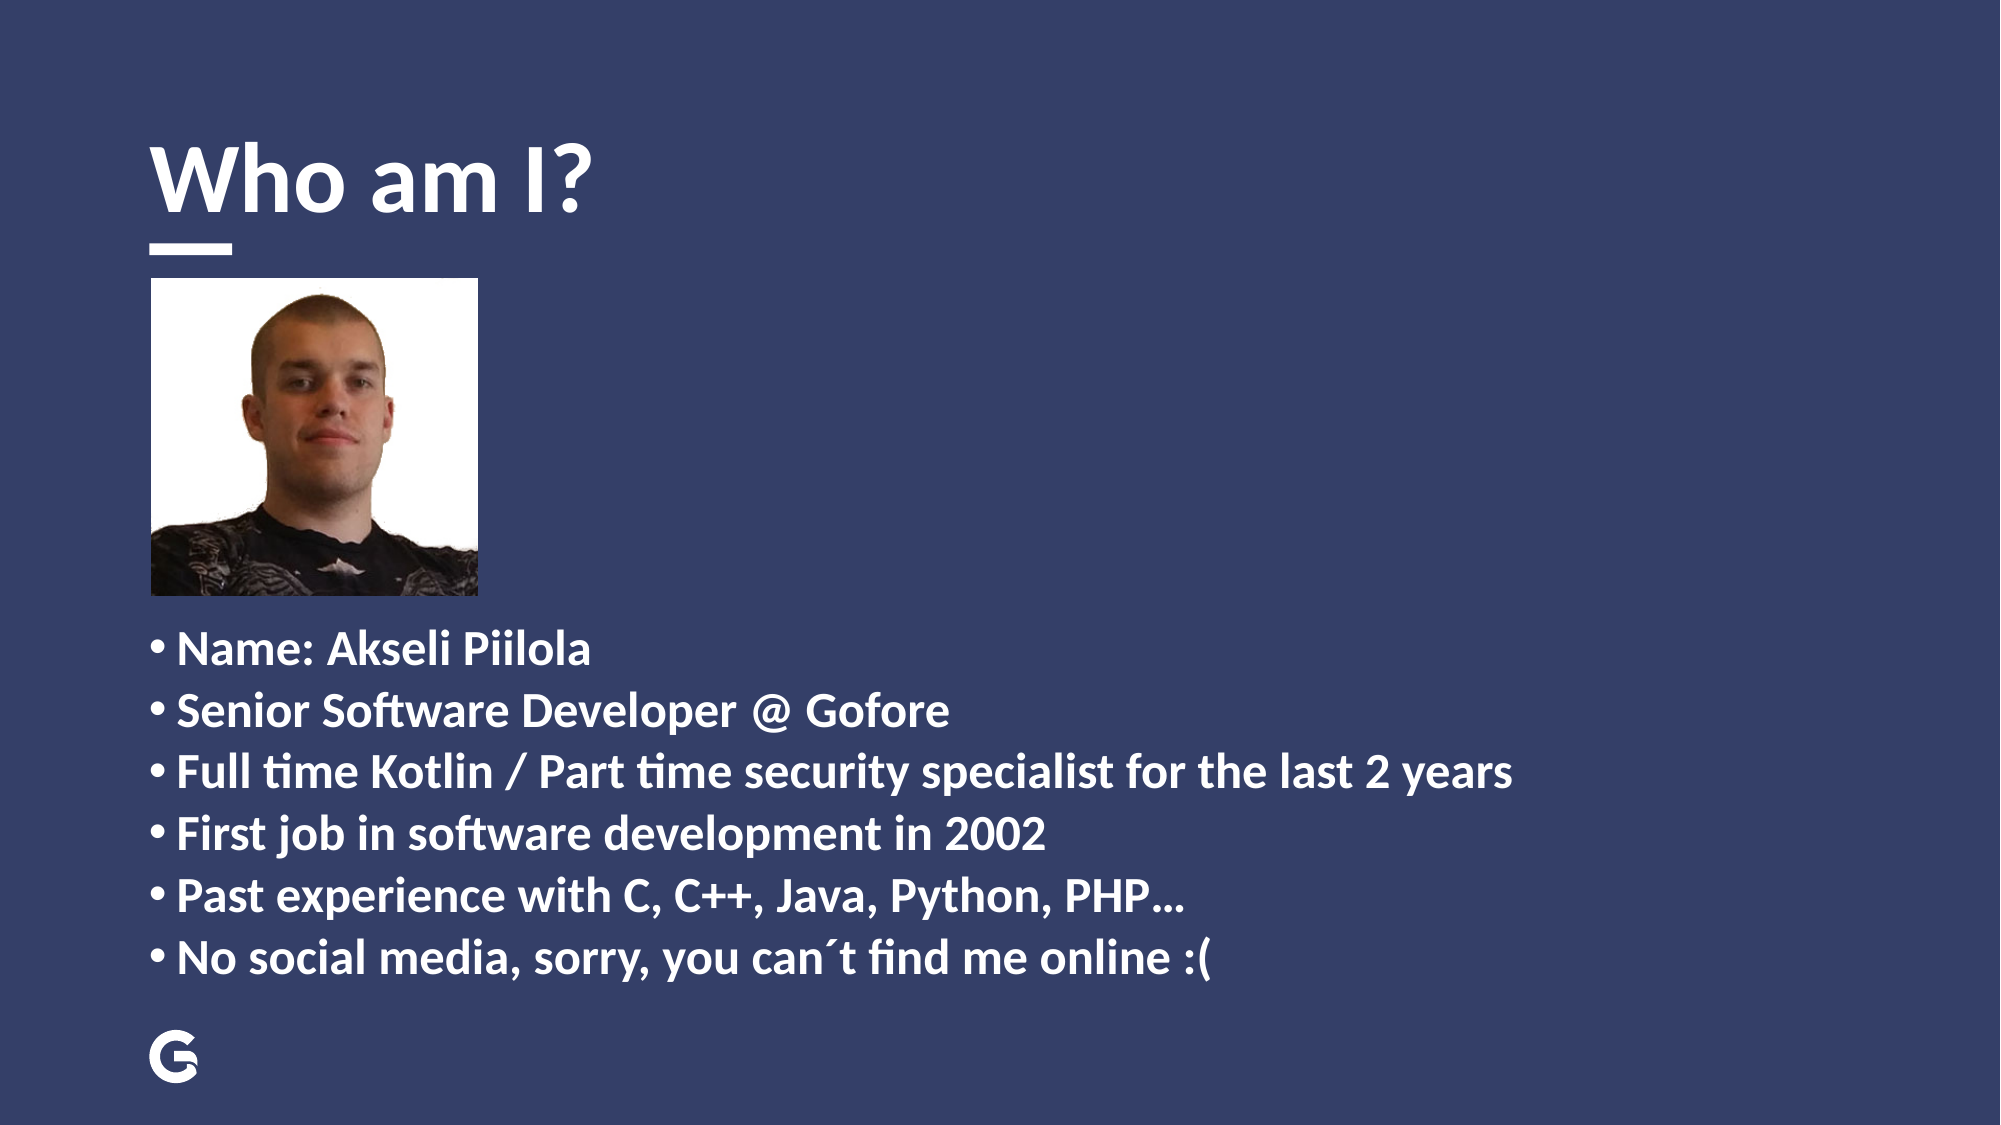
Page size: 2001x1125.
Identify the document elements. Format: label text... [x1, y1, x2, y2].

list Name: Akseli Piilola Senior Software Developer @ Gofore Full time Kotlin / Part time security specialist for the last 2 years First job in software development in 2002 Past experience with C, C++, Java, Python, PHP… No social media, sorry, you can´t find me online :( [148, 621, 1898, 988]
picture [151, 278, 478, 596]
title Who am I? [149, 125, 1898, 232]
